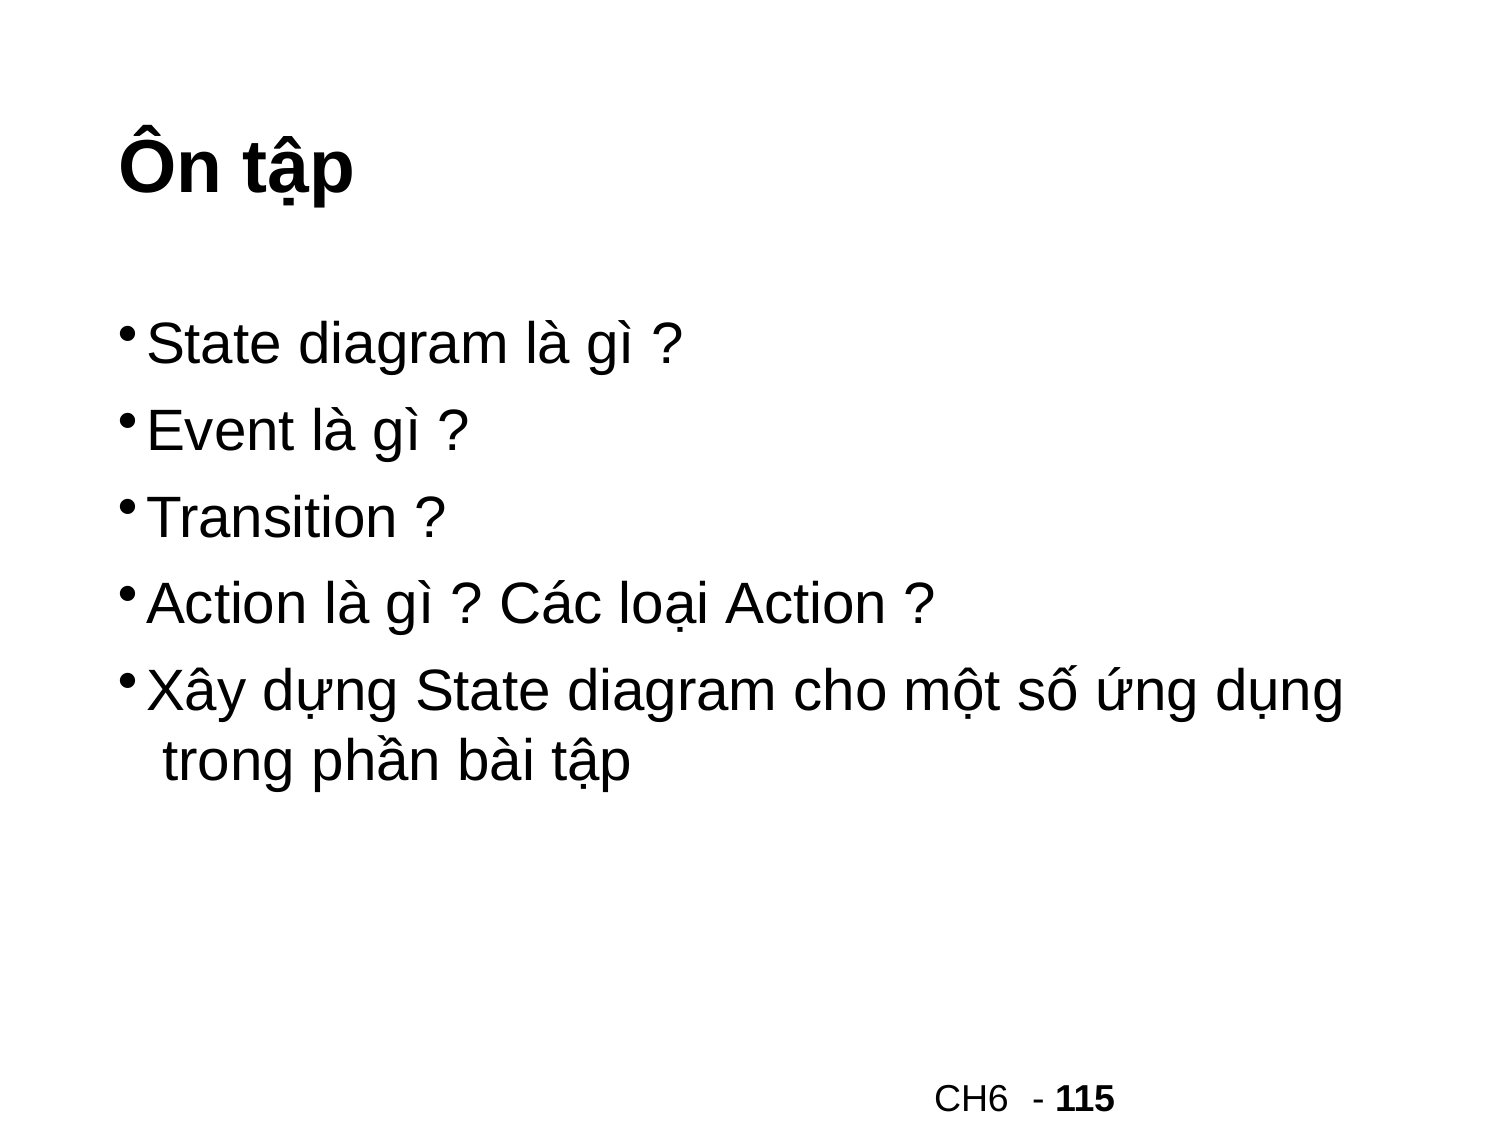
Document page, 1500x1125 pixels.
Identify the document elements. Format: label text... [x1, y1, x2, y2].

title Ôn tập [116, 115, 358, 286]
text_box CH6 - 115 [932, 1075, 1122, 1119]
text_box State diagram là gì ? Event là gì ? Transition ? Action là gì ? Các loại Action ? Xây dựng State diagram cho một số ứng dụng trong phần bài tập [116, 286, 1349, 793]
